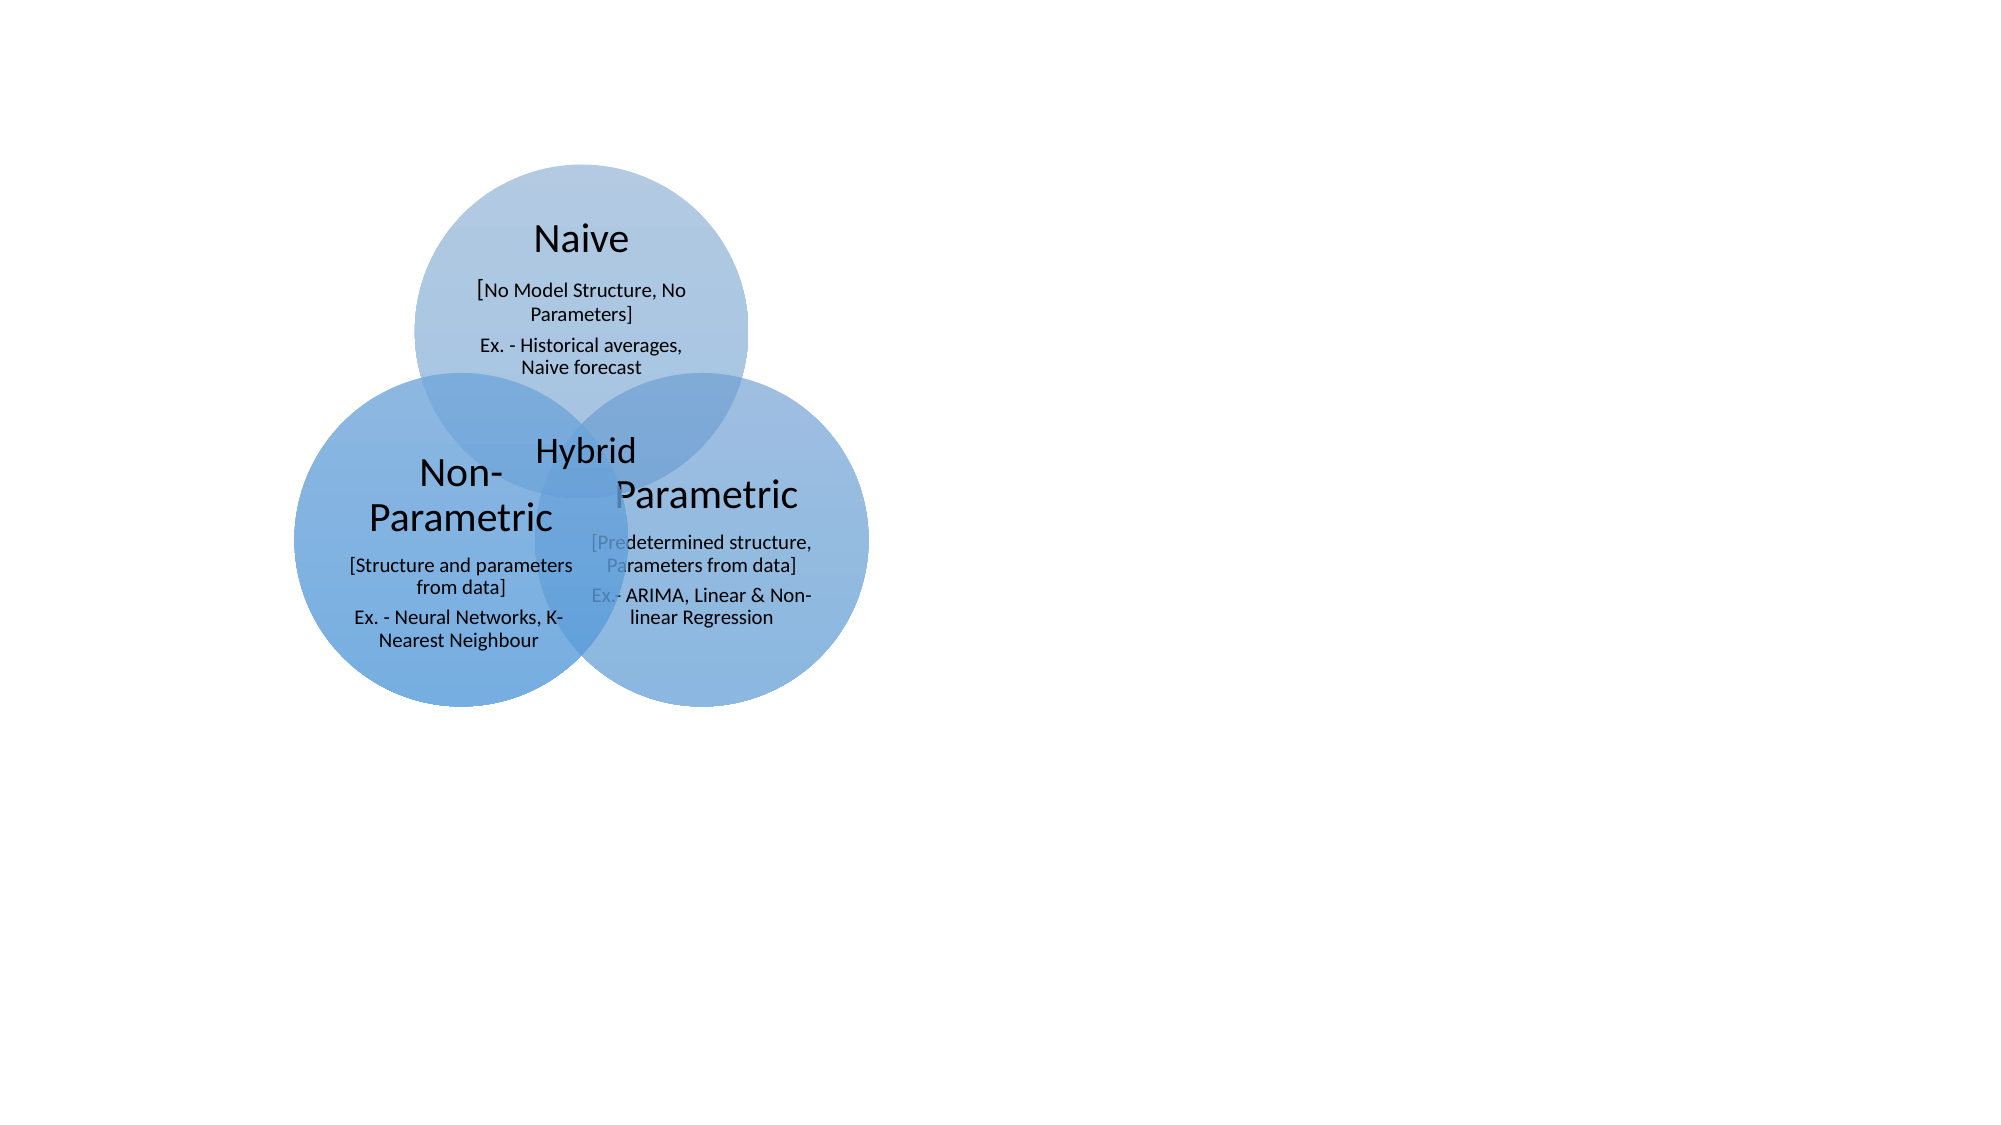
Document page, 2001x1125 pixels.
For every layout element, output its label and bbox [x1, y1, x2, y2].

list [293, 148, 870, 723]
